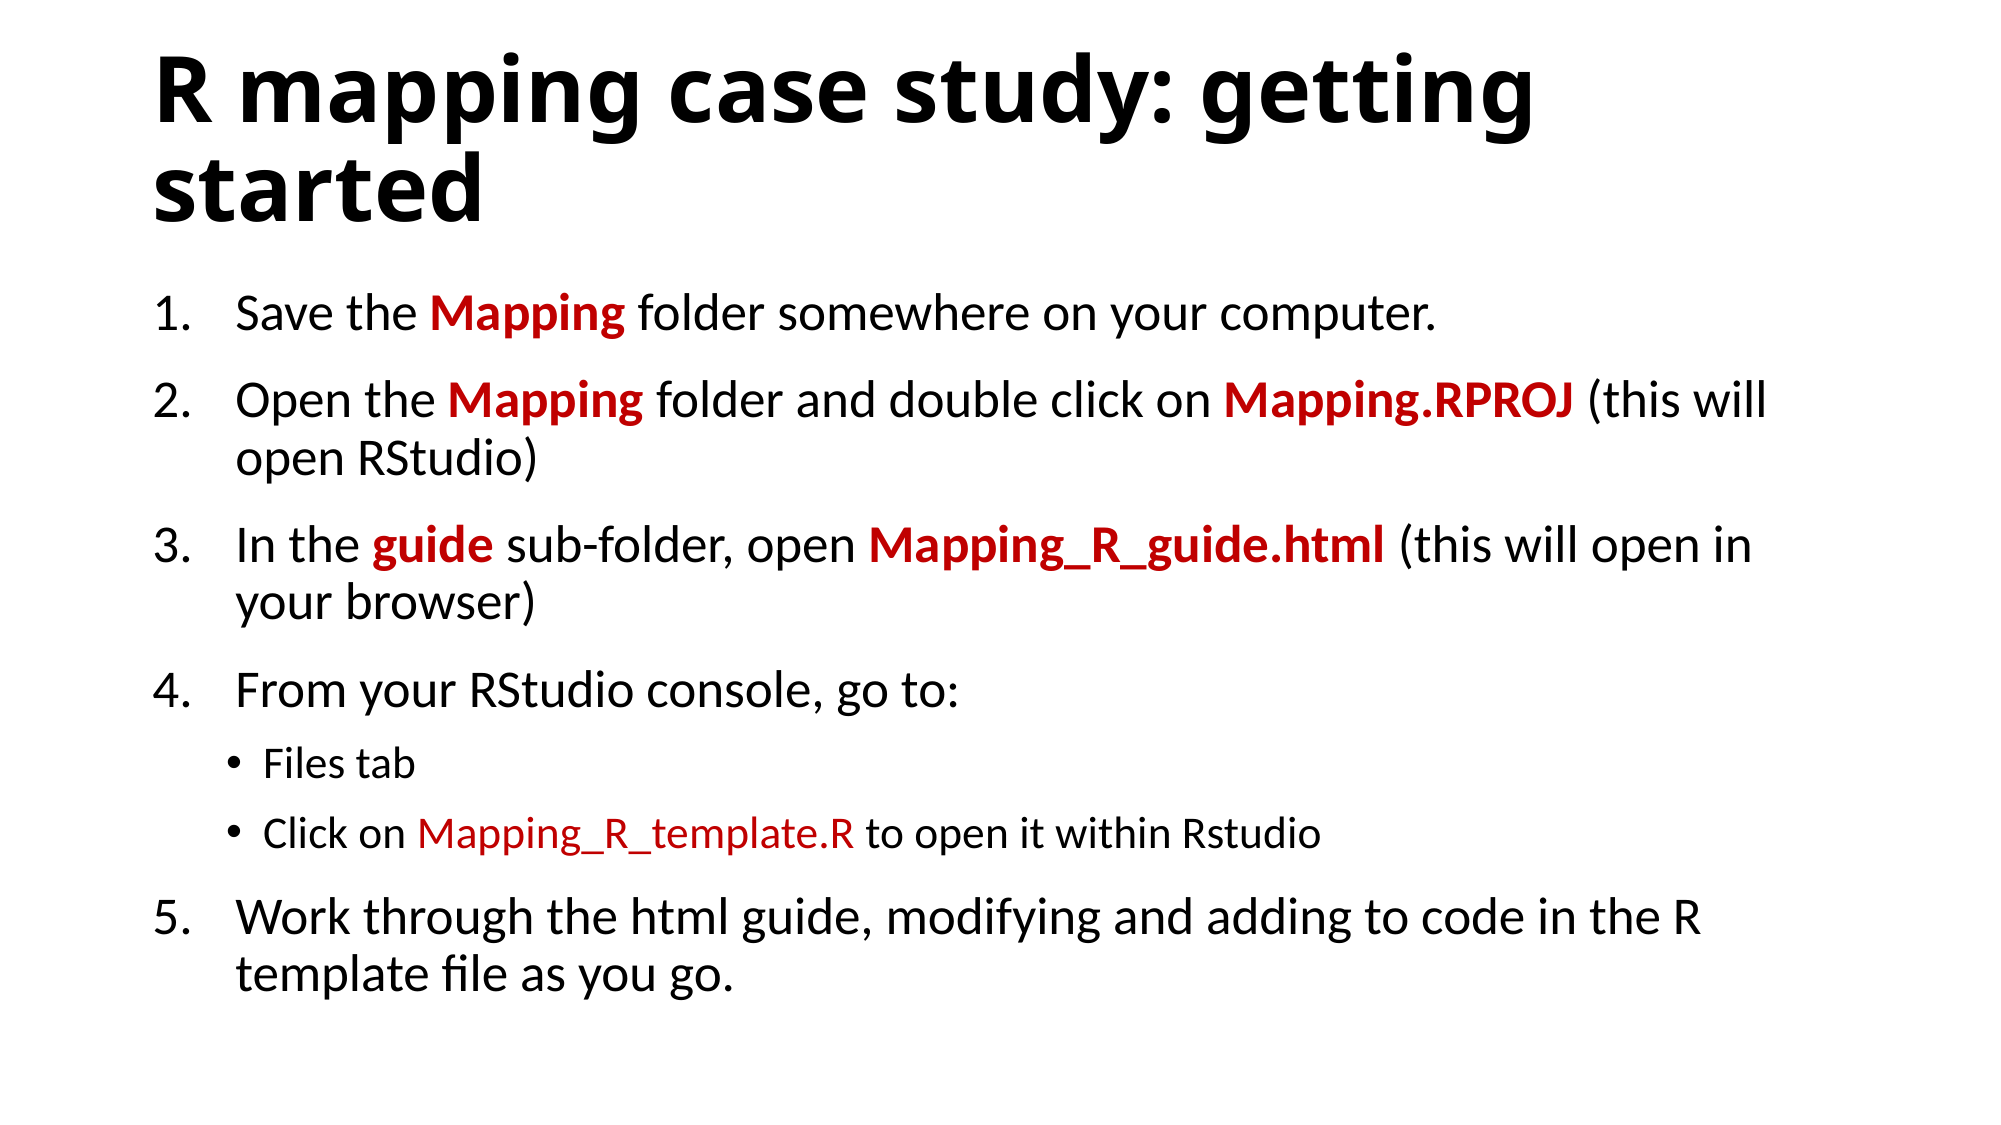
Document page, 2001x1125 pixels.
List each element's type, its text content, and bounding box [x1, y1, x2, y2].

list Save the Mapping folder somewhere on your computer. Open the Mapping folder and double click on Mapping.RPROJ (this will open RStudio) In the guide sub-folder, open Mapping_R_guide.html (this will open in your browser) From your RStudio console, go to: Files tab Click on Mapping_R_template.R to open it within Rstudio Work through the html guide, modifying and adding to code in the R template file as you go. [137, 277, 1863, 1014]
title R mapping case study: getting started [137, 33, 1863, 252]
